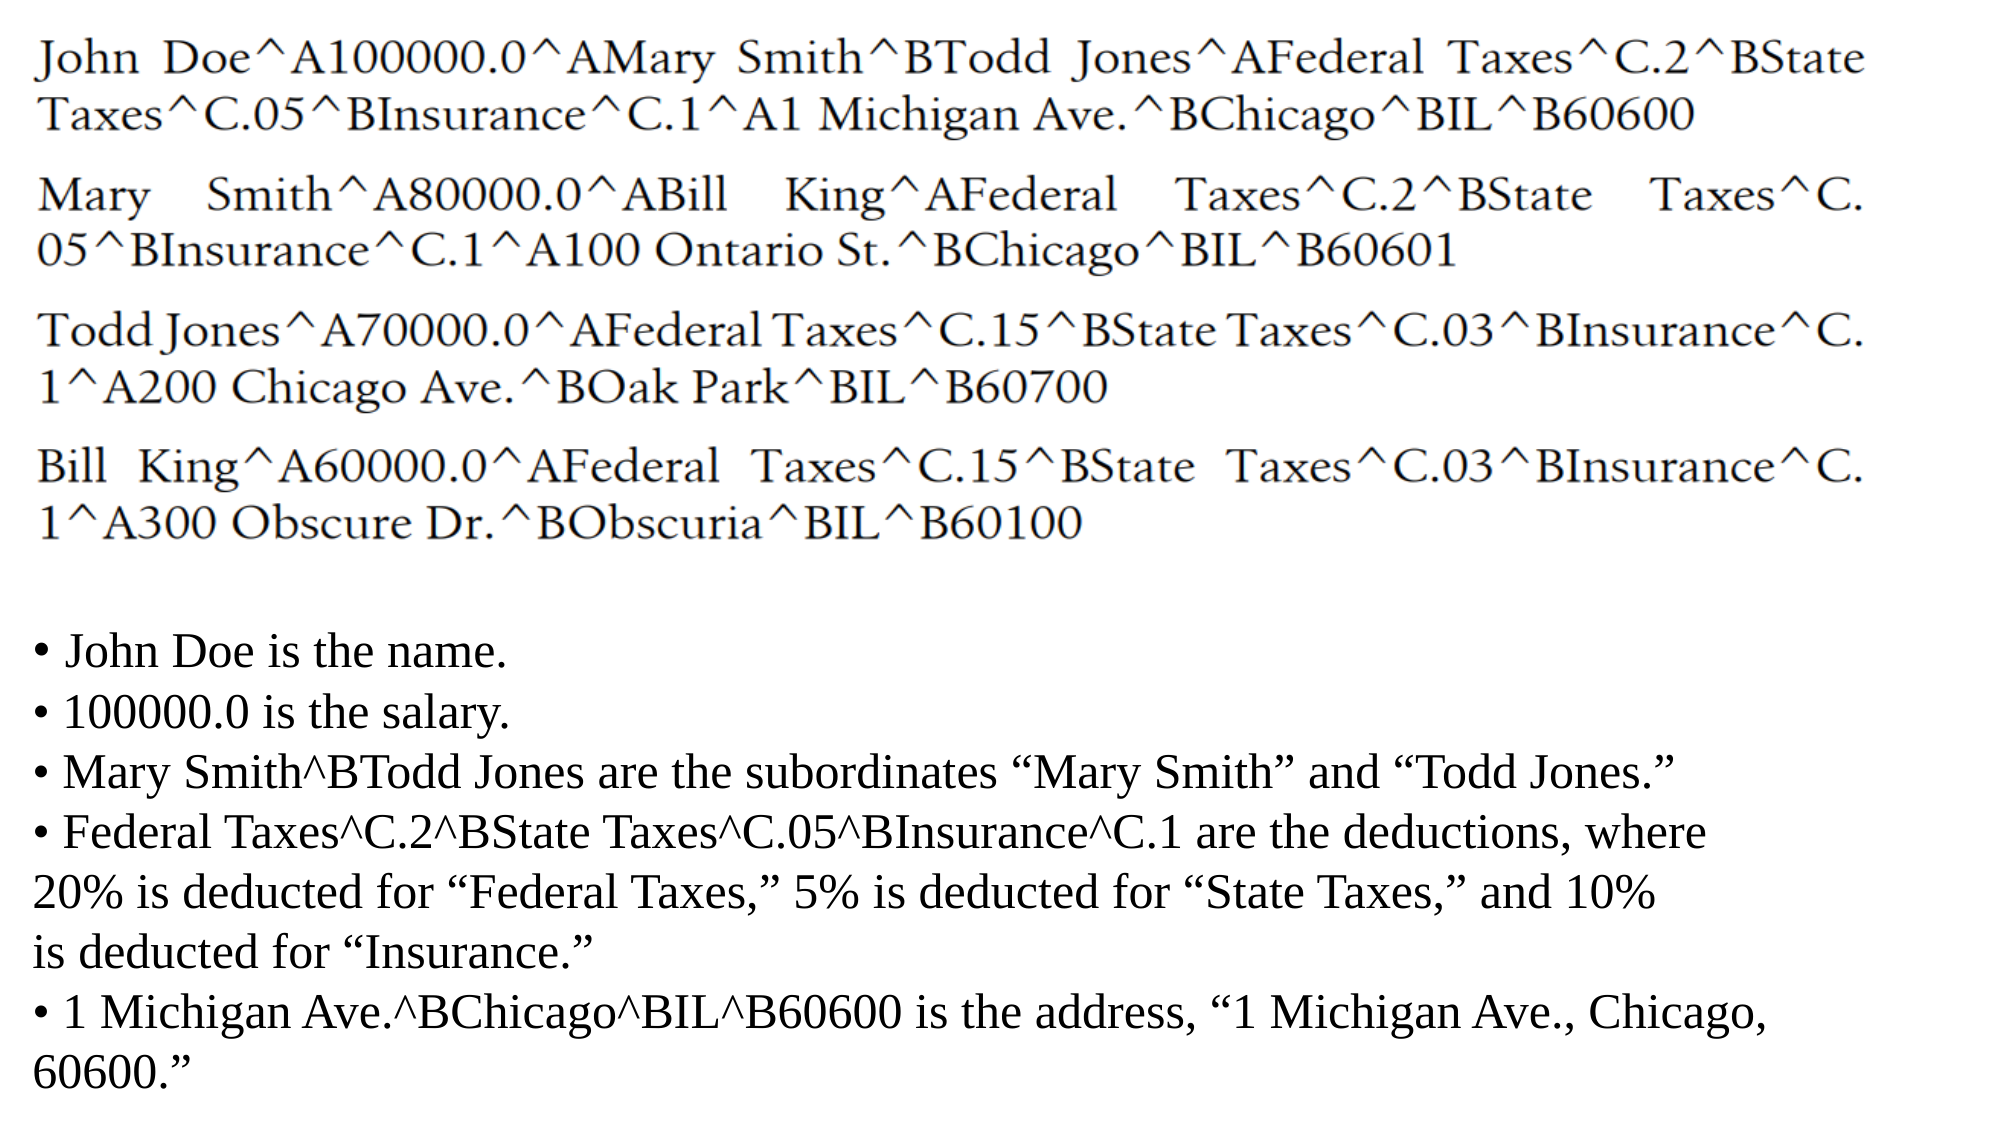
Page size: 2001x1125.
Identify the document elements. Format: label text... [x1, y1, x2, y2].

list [0, 0, 2000, 606]
text_box • John Doe is the name. • 100000.0 is the salary. • Mary Smith^BTodd Jones are the subordinates “Mary Smith” and “Todd Jones.” • Federal Taxes^C.2^BState Taxes^C.05^BInsurance^C.1 are the deductions, where 20% is deducted for “Federal Taxes,” 5% is deducted for “State Taxes,” and 10% is deducted for “Insurance.” • 1 Michigan Ave.^BChicago^BIL^B60600 is the address, “1 Michigan Ave., Chicago, 60600.” [17, 606, 1952, 1106]
